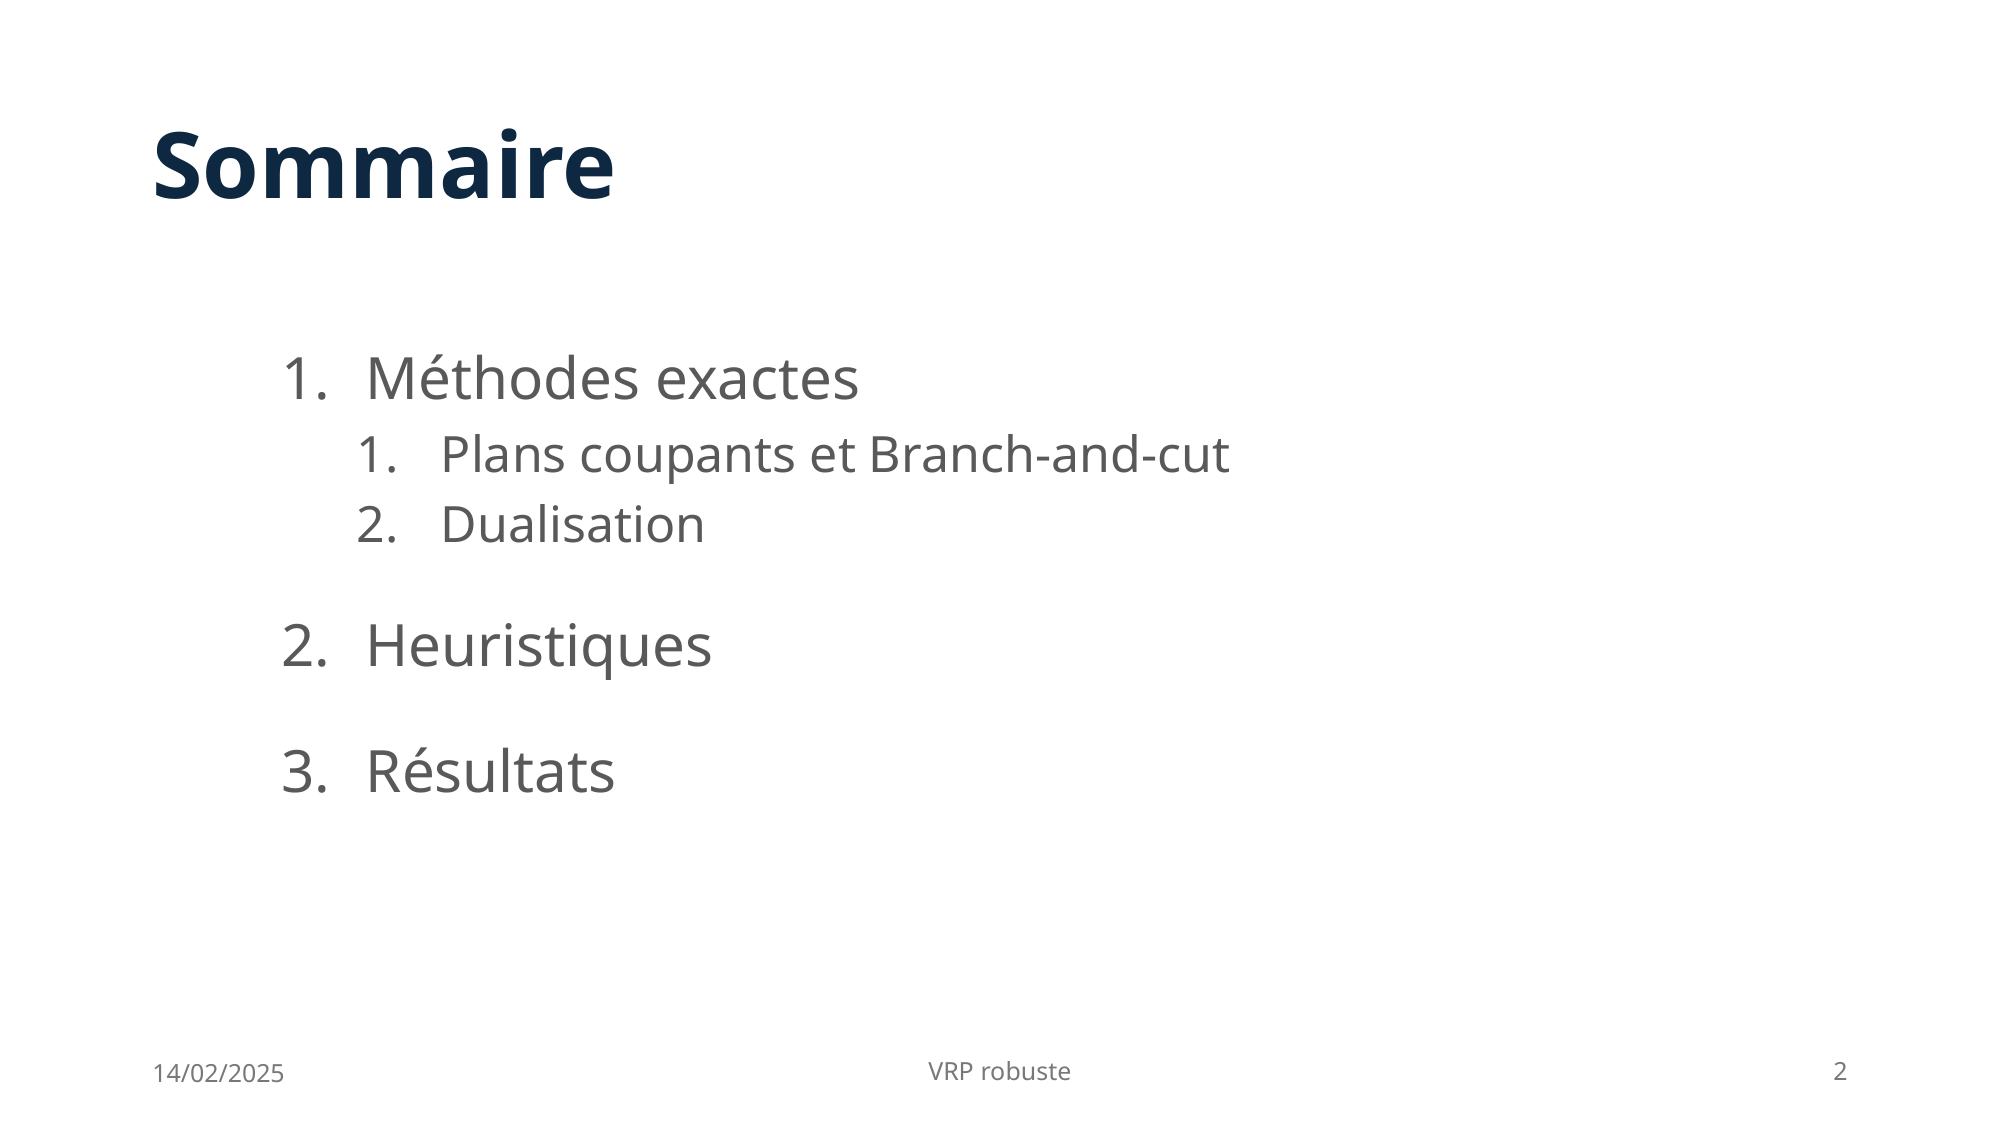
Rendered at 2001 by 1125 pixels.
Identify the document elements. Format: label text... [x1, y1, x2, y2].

slide_number 2 [1412, 1042, 1863, 1103]
footer VRP robuste [662, 1042, 1338, 1103]
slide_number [137, 1042, 588, 1103]
title Sommaire [137, 59, 1863, 278]
list Méthodes exactes Plans coupants et Branch-and-cut Dualisation Heuristiques Résultats [266, 299, 1863, 1014]
